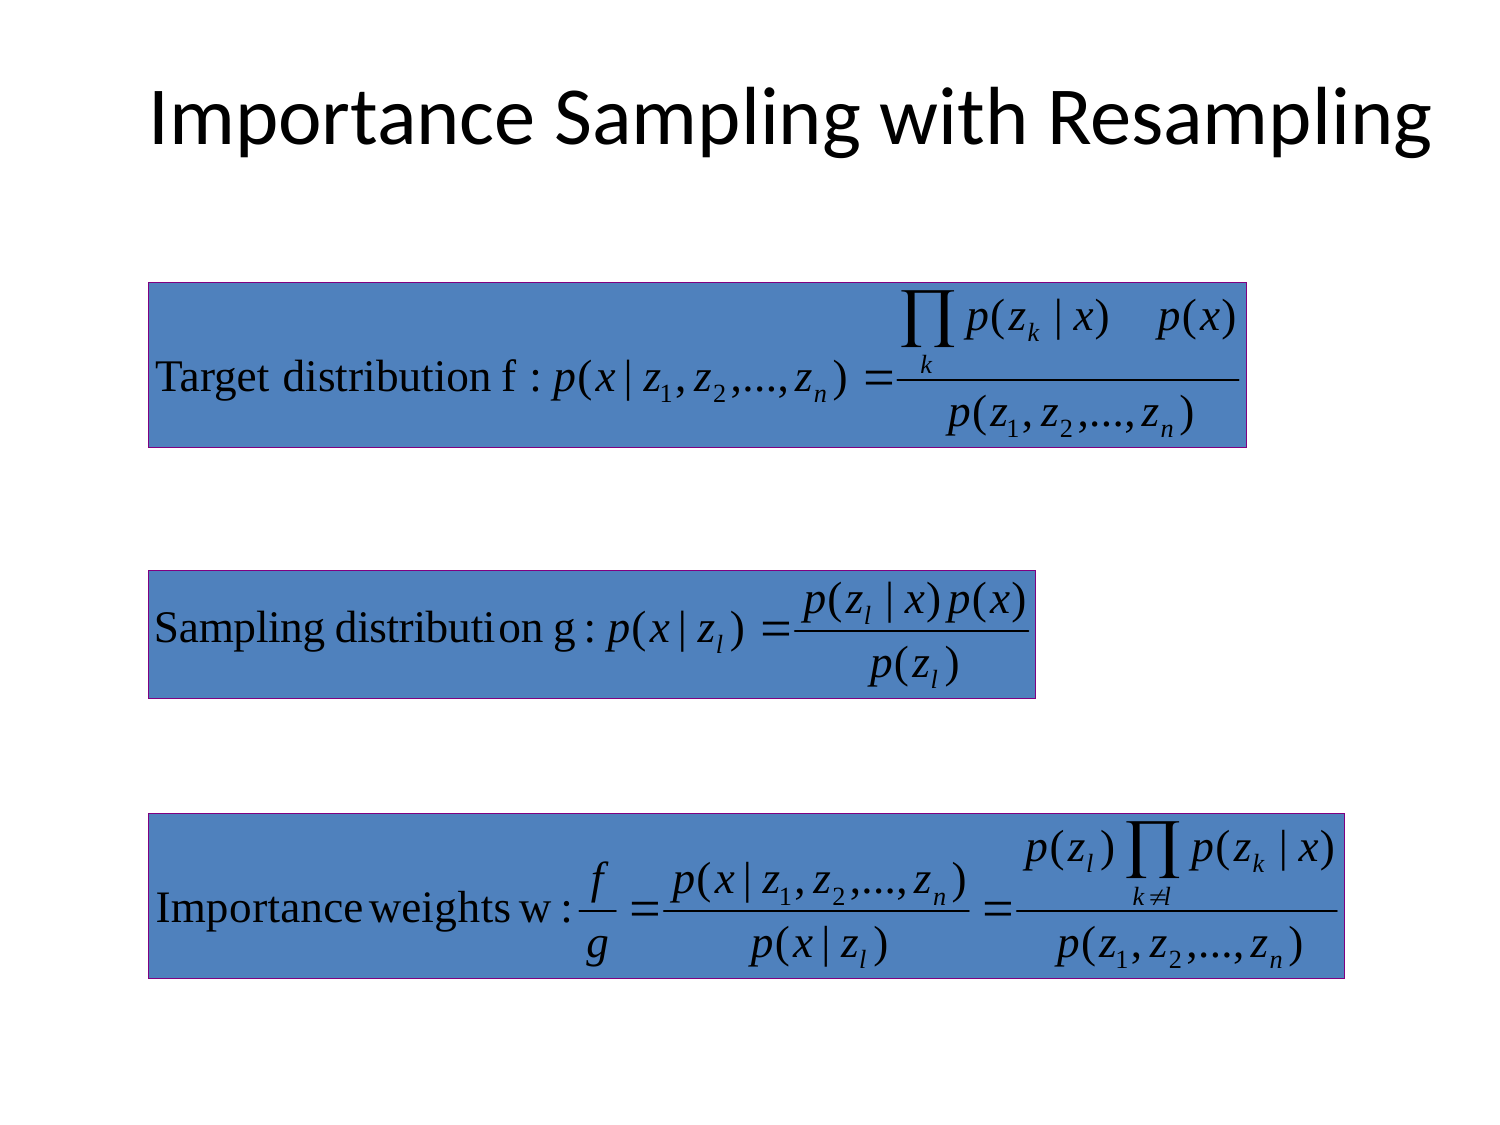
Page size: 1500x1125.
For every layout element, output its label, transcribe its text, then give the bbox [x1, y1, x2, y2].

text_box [148, 570, 1037, 699]
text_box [148, 812, 1345, 979]
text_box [148, 281, 1247, 448]
title Importance Sampling with Resampling [99, 14, 1482, 210]
